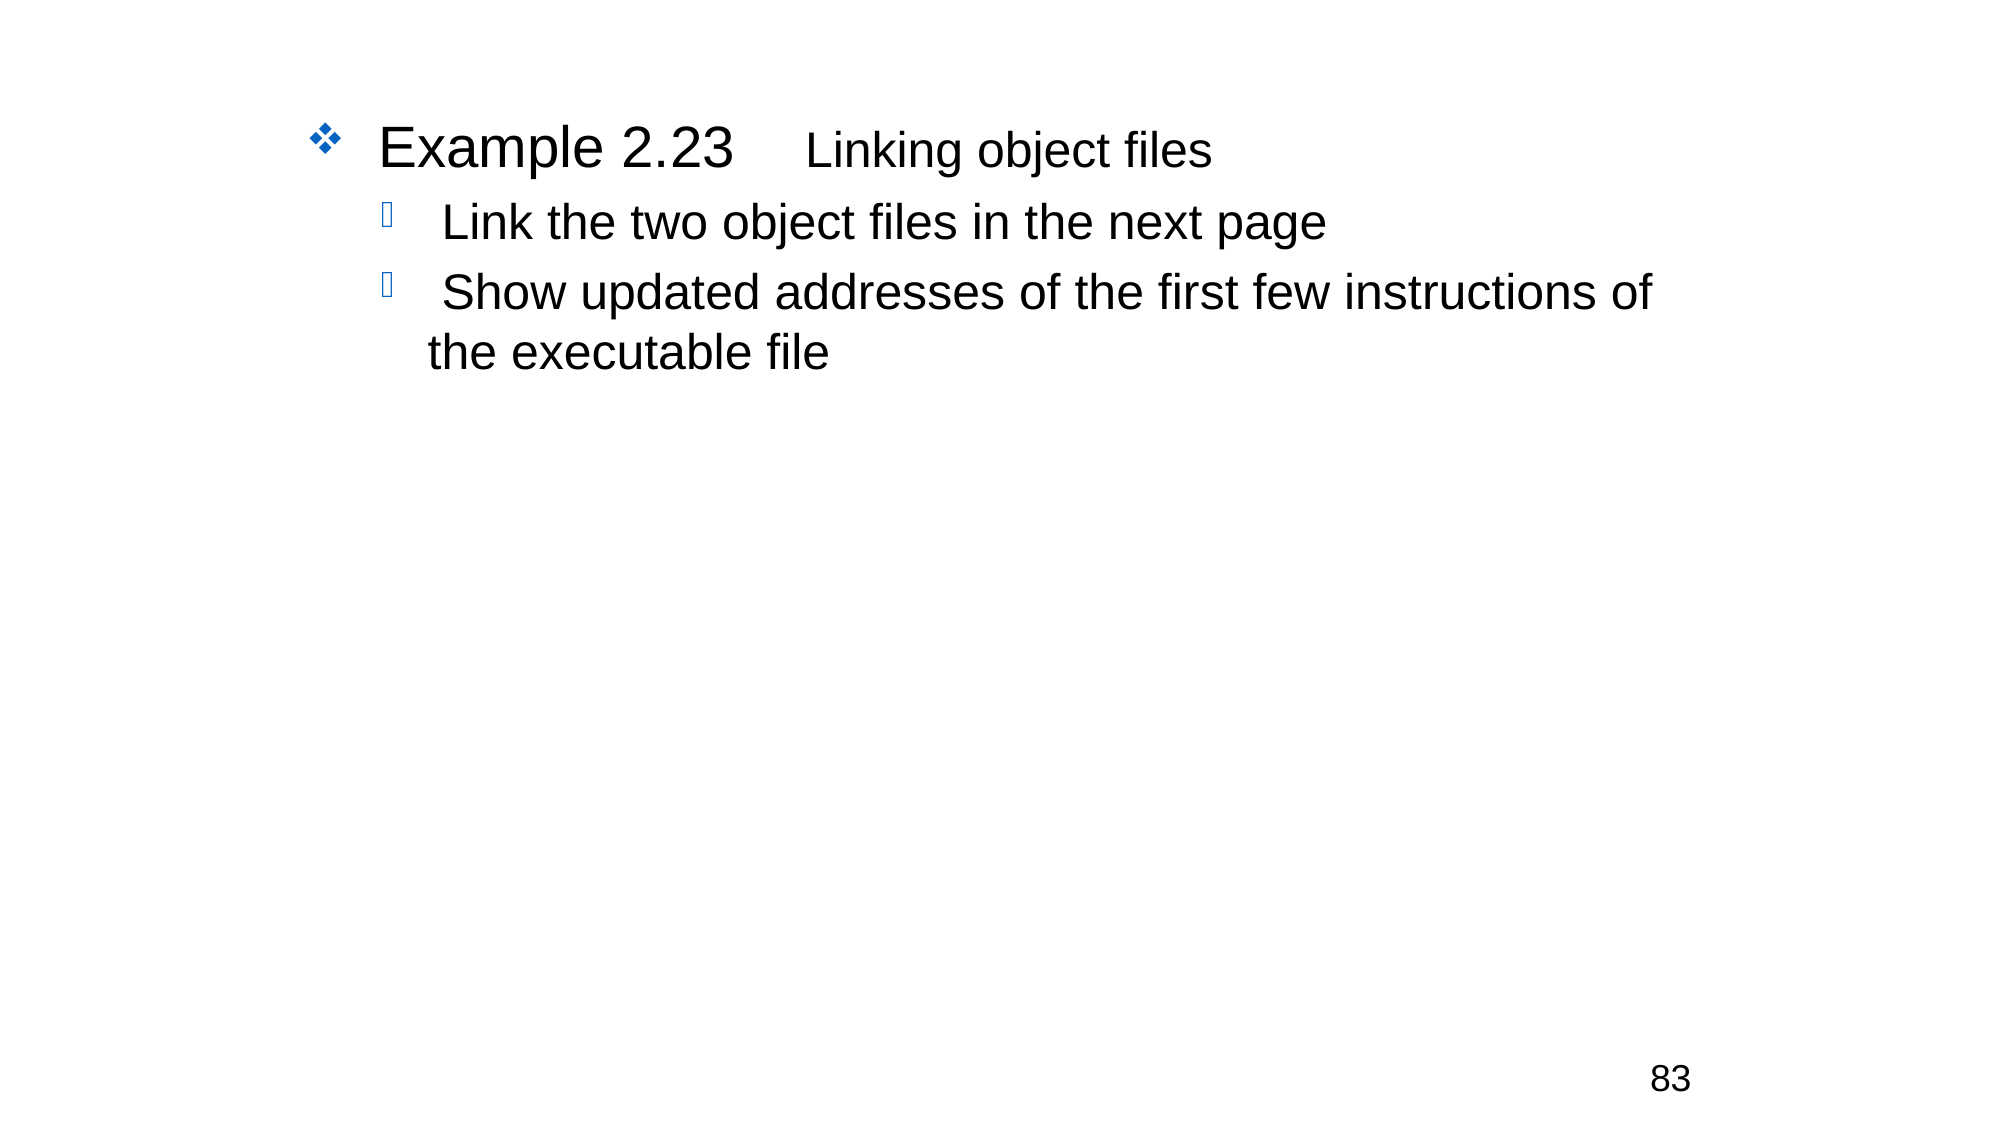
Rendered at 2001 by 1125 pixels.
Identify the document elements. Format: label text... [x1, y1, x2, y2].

text_box Example 2.23 Linking object files Link the two object files in the next page Show updated addresses of the first few instructions of the executable file [291, 101, 1693, 1059]
text_box 83 [1330, 1046, 1707, 1125]
